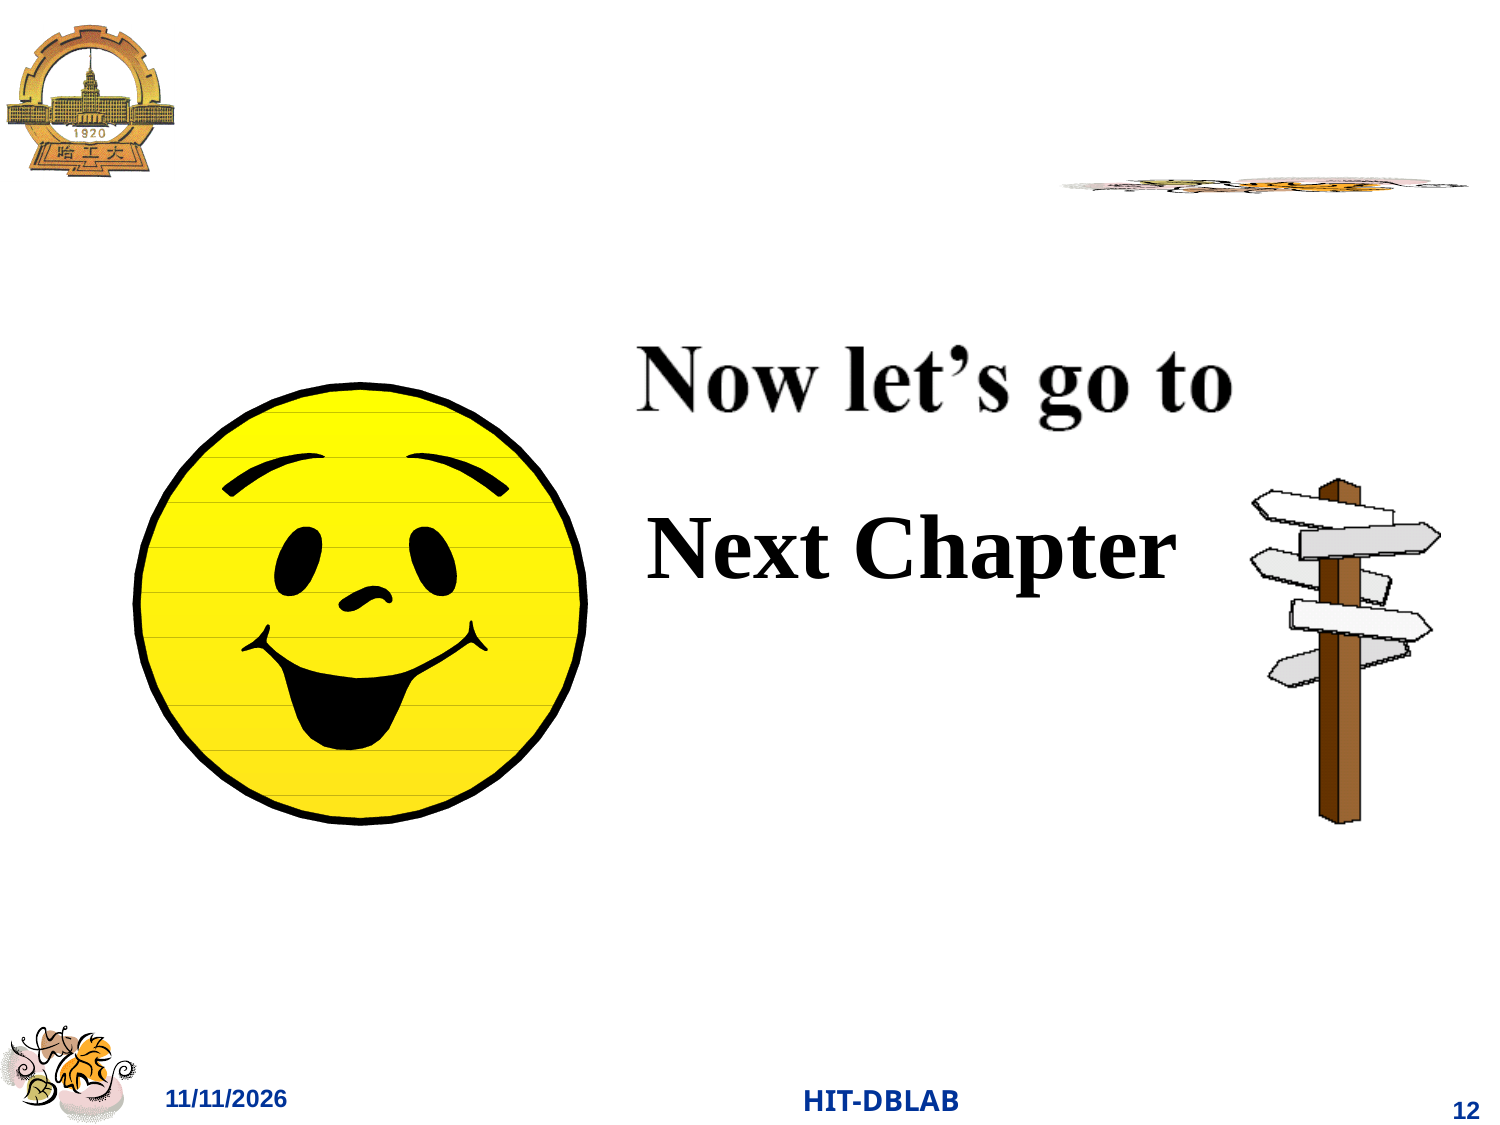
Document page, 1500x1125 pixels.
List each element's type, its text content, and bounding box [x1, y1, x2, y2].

picture [0, 24, 175, 182]
footer HIT-DBLAB [524, 1074, 1238, 1125]
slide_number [149, 1074, 413, 1125]
slide_number 128 [1437, 1087, 1500, 1125]
picture [619, 314, 1442, 837]
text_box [129, 379, 591, 829]
